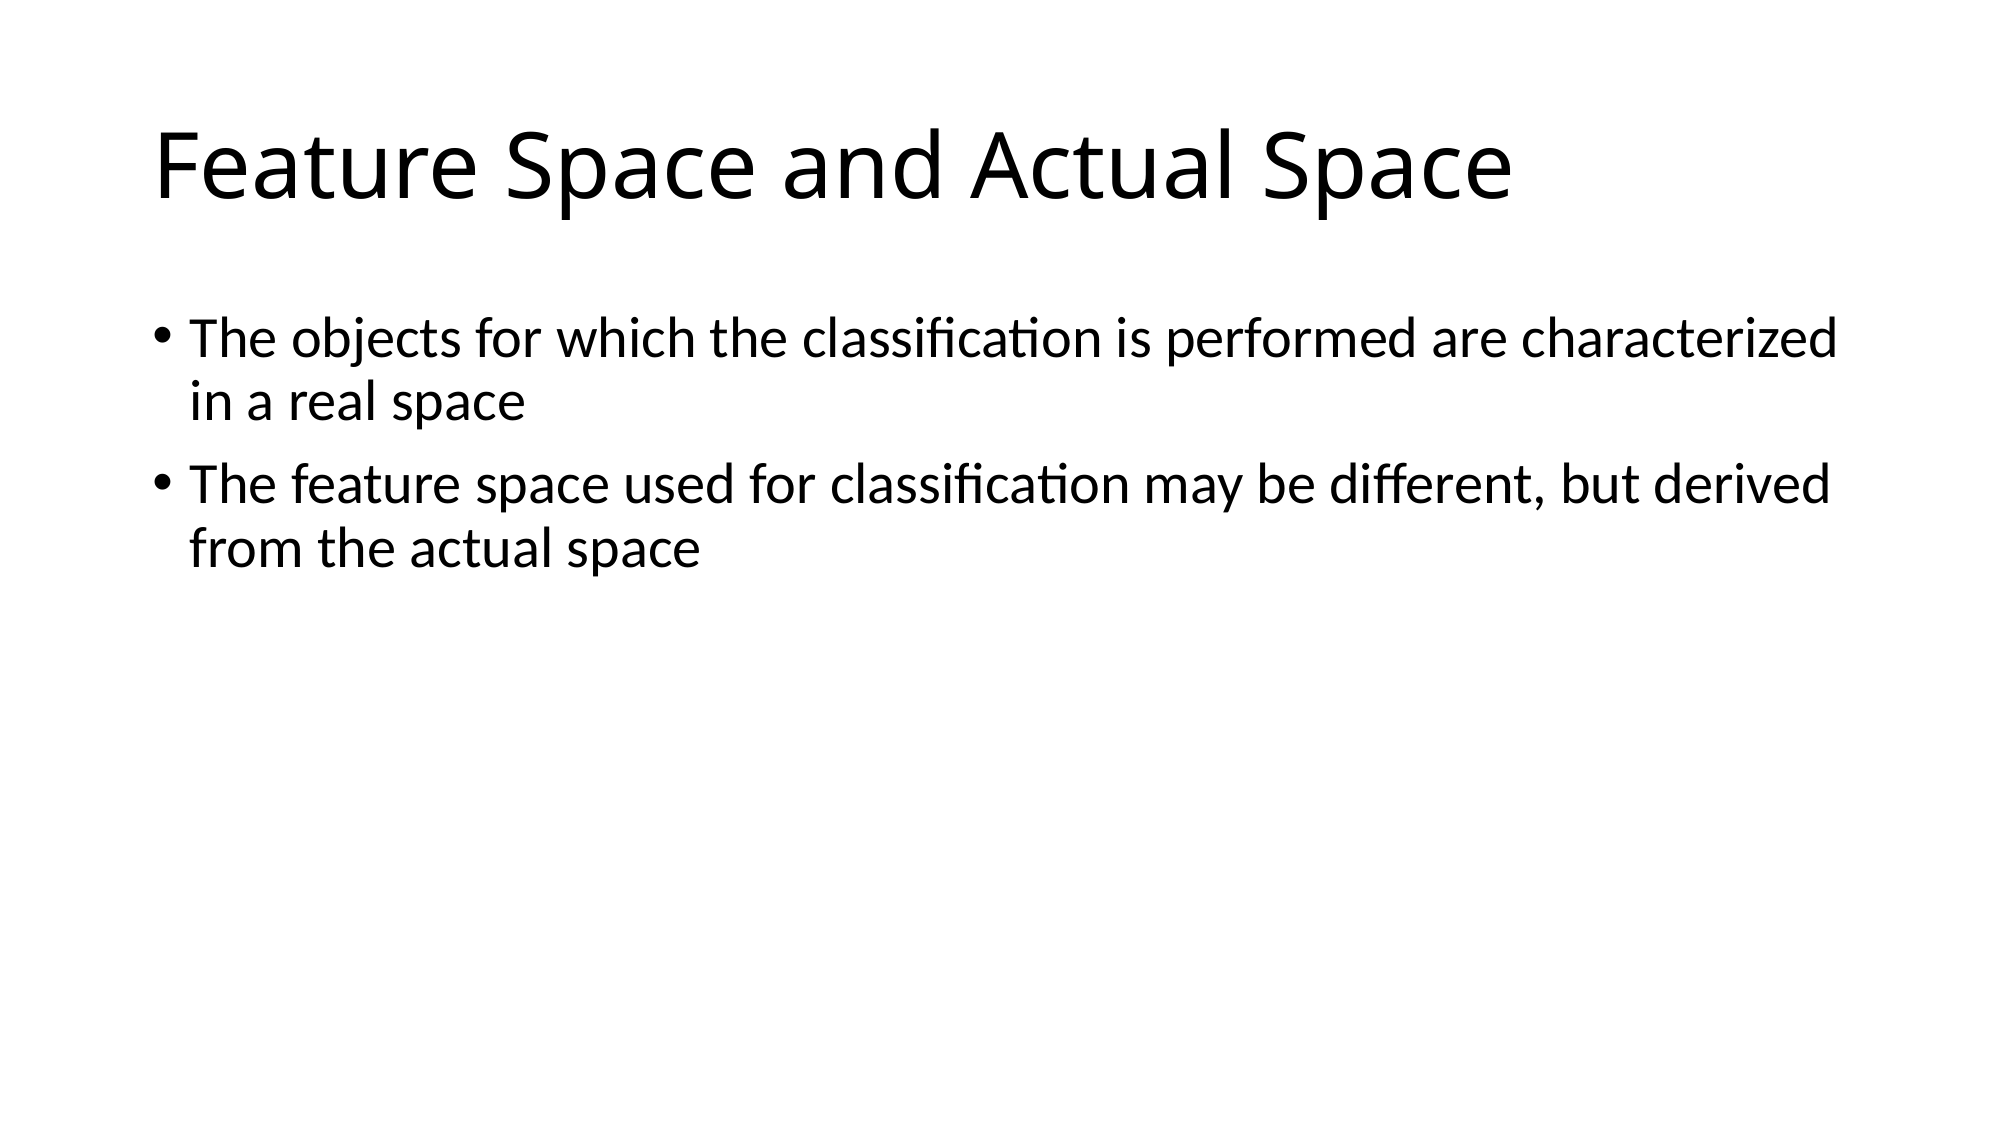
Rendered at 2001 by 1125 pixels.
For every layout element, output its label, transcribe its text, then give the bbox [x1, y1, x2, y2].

title Feature Space and Actual Space [137, 59, 1863, 278]
list The objects for which the classification is performed are characterized in a real space The feature space used for classification may be different, but derived from the actual space [137, 299, 1863, 1014]
